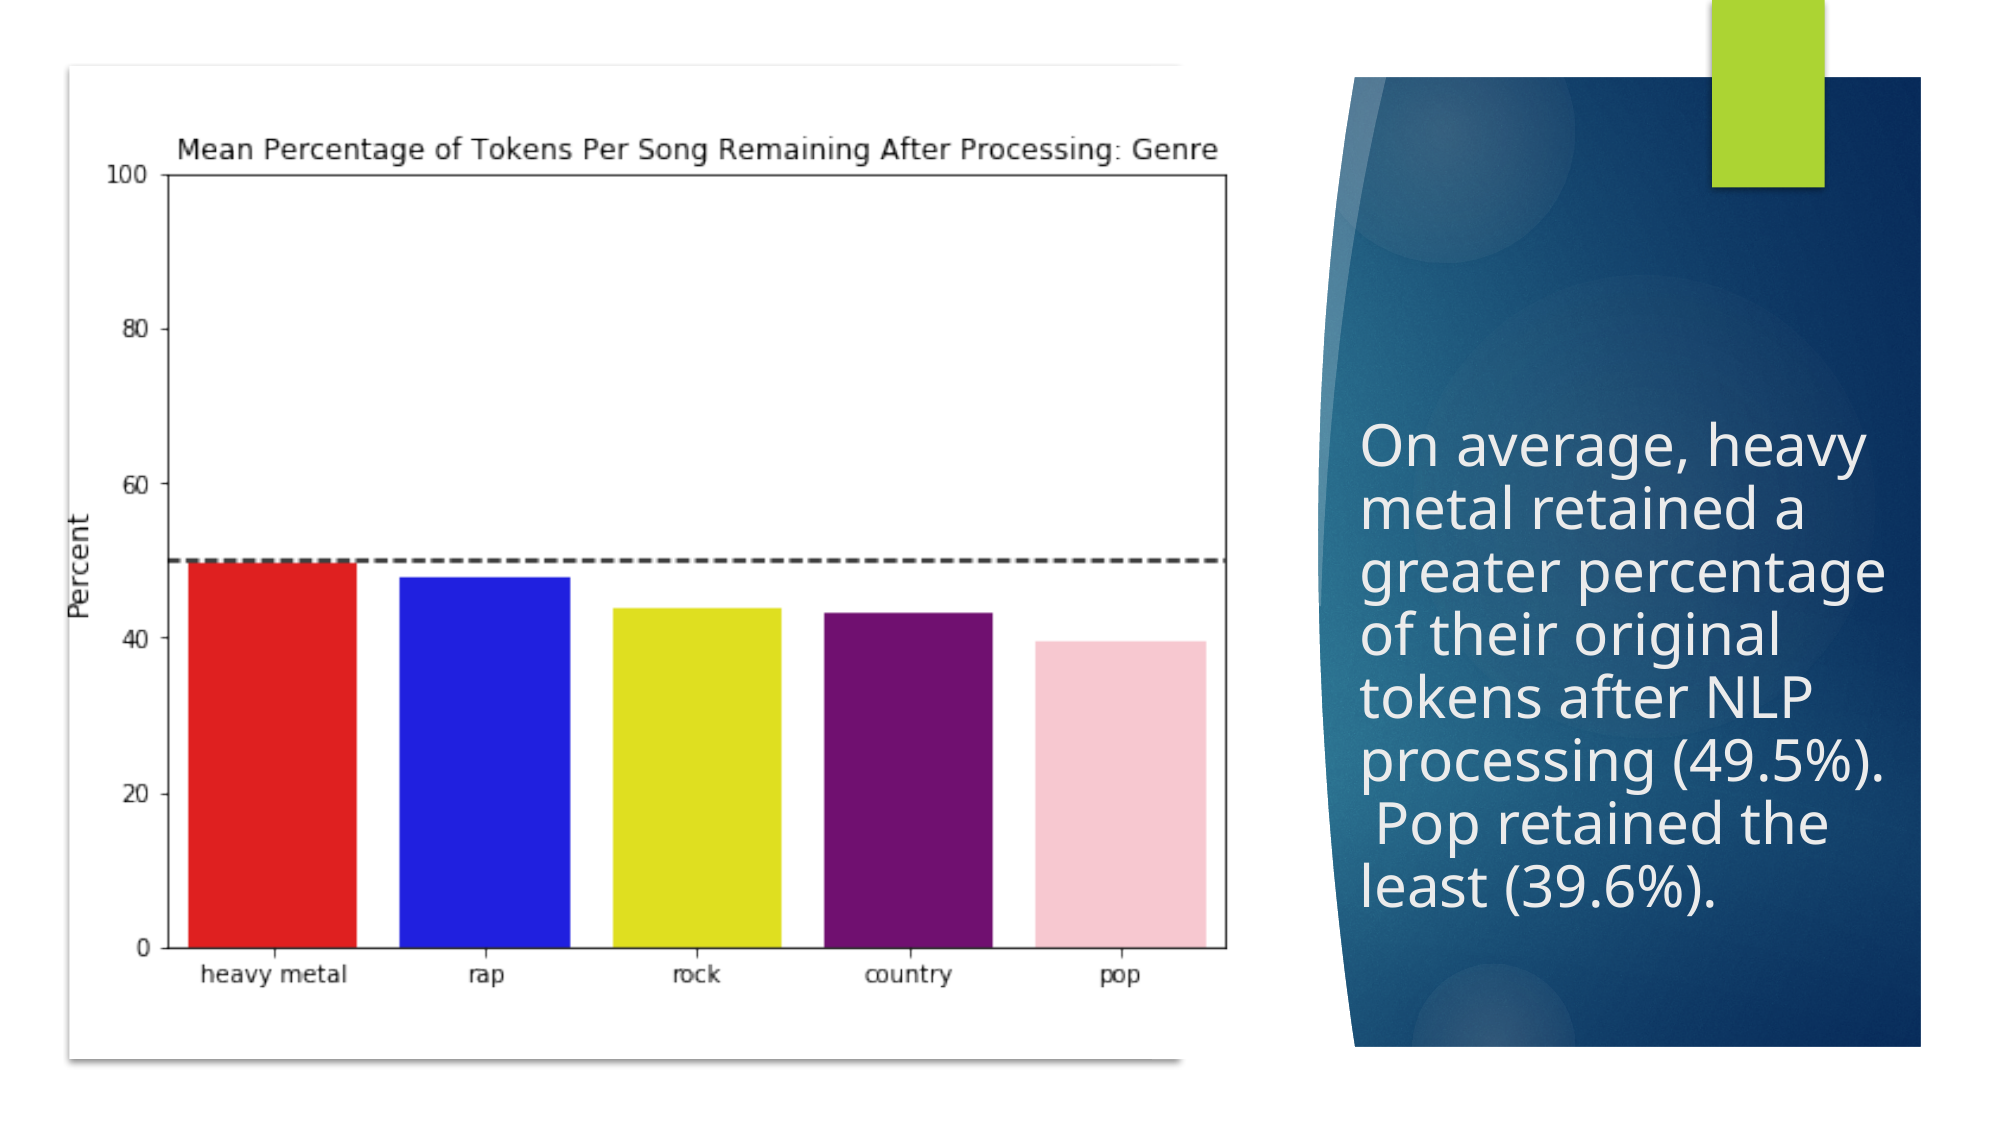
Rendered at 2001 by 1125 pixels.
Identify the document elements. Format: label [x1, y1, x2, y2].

text_box [69, 64, 1367, 1060]
picture [48, 120, 1252, 1005]
text_box [0, 0, 2000, 1125]
